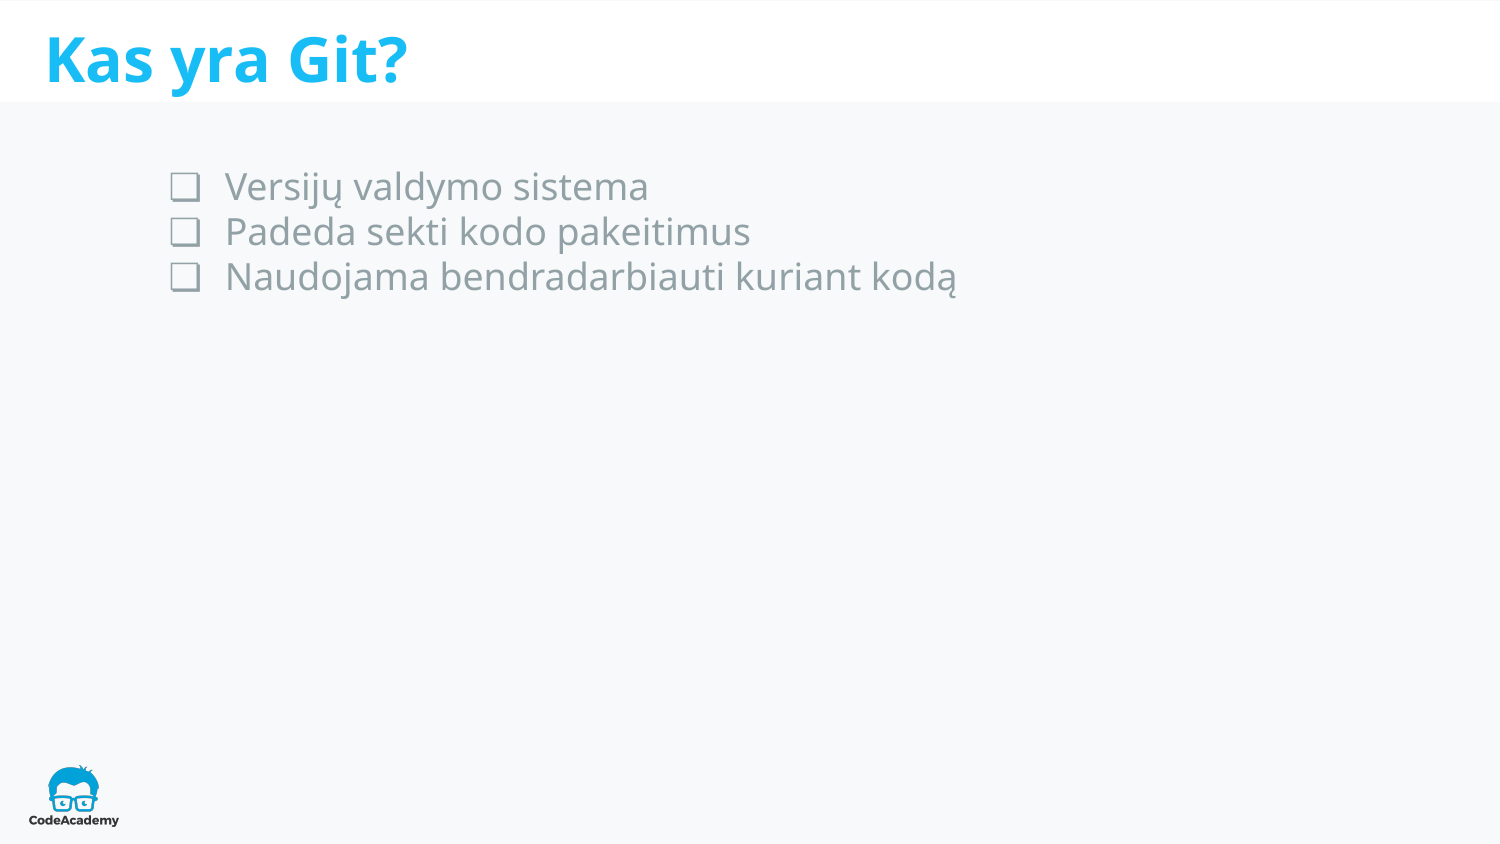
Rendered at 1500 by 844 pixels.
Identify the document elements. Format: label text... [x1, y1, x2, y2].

picture [29, 765, 119, 827]
text_box Kas yra Git? [29, 4, 1408, 99]
text_box [0, 0, 1500, 103]
text_box Versijų valdymo sistema Padeda sekti kodo pakeitimus Naudojama bendradarbiauti kuriant kodą [134, 147, 1408, 360]
